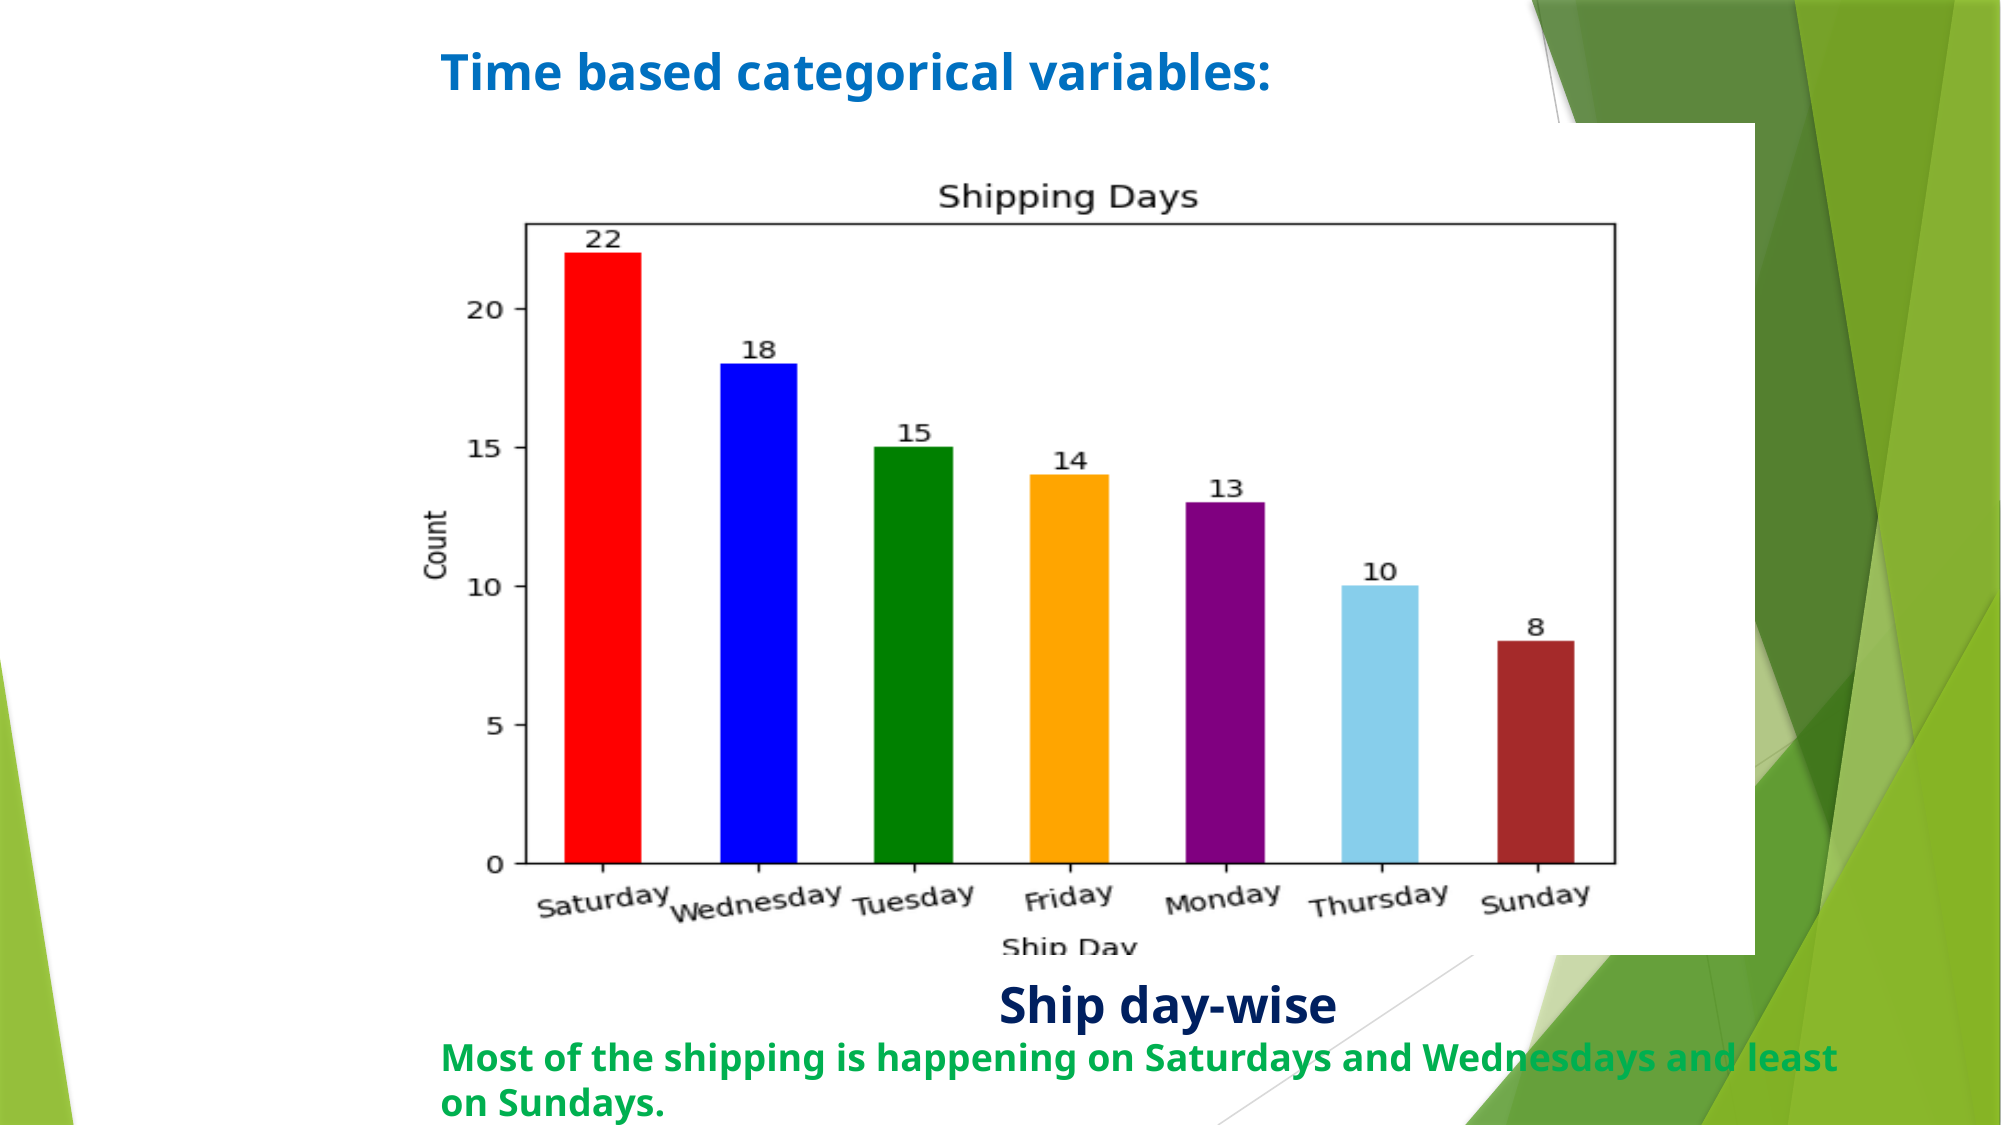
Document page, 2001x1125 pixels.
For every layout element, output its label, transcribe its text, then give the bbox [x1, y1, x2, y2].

title Time based categorical variables: [425, 32, 1888, 179]
text_box Ship day-wise Most of the shipping is happening on Saturdays and Wednesdays and least on Sundays. [425, 966, 1913, 1125]
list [349, 123, 1755, 955]
